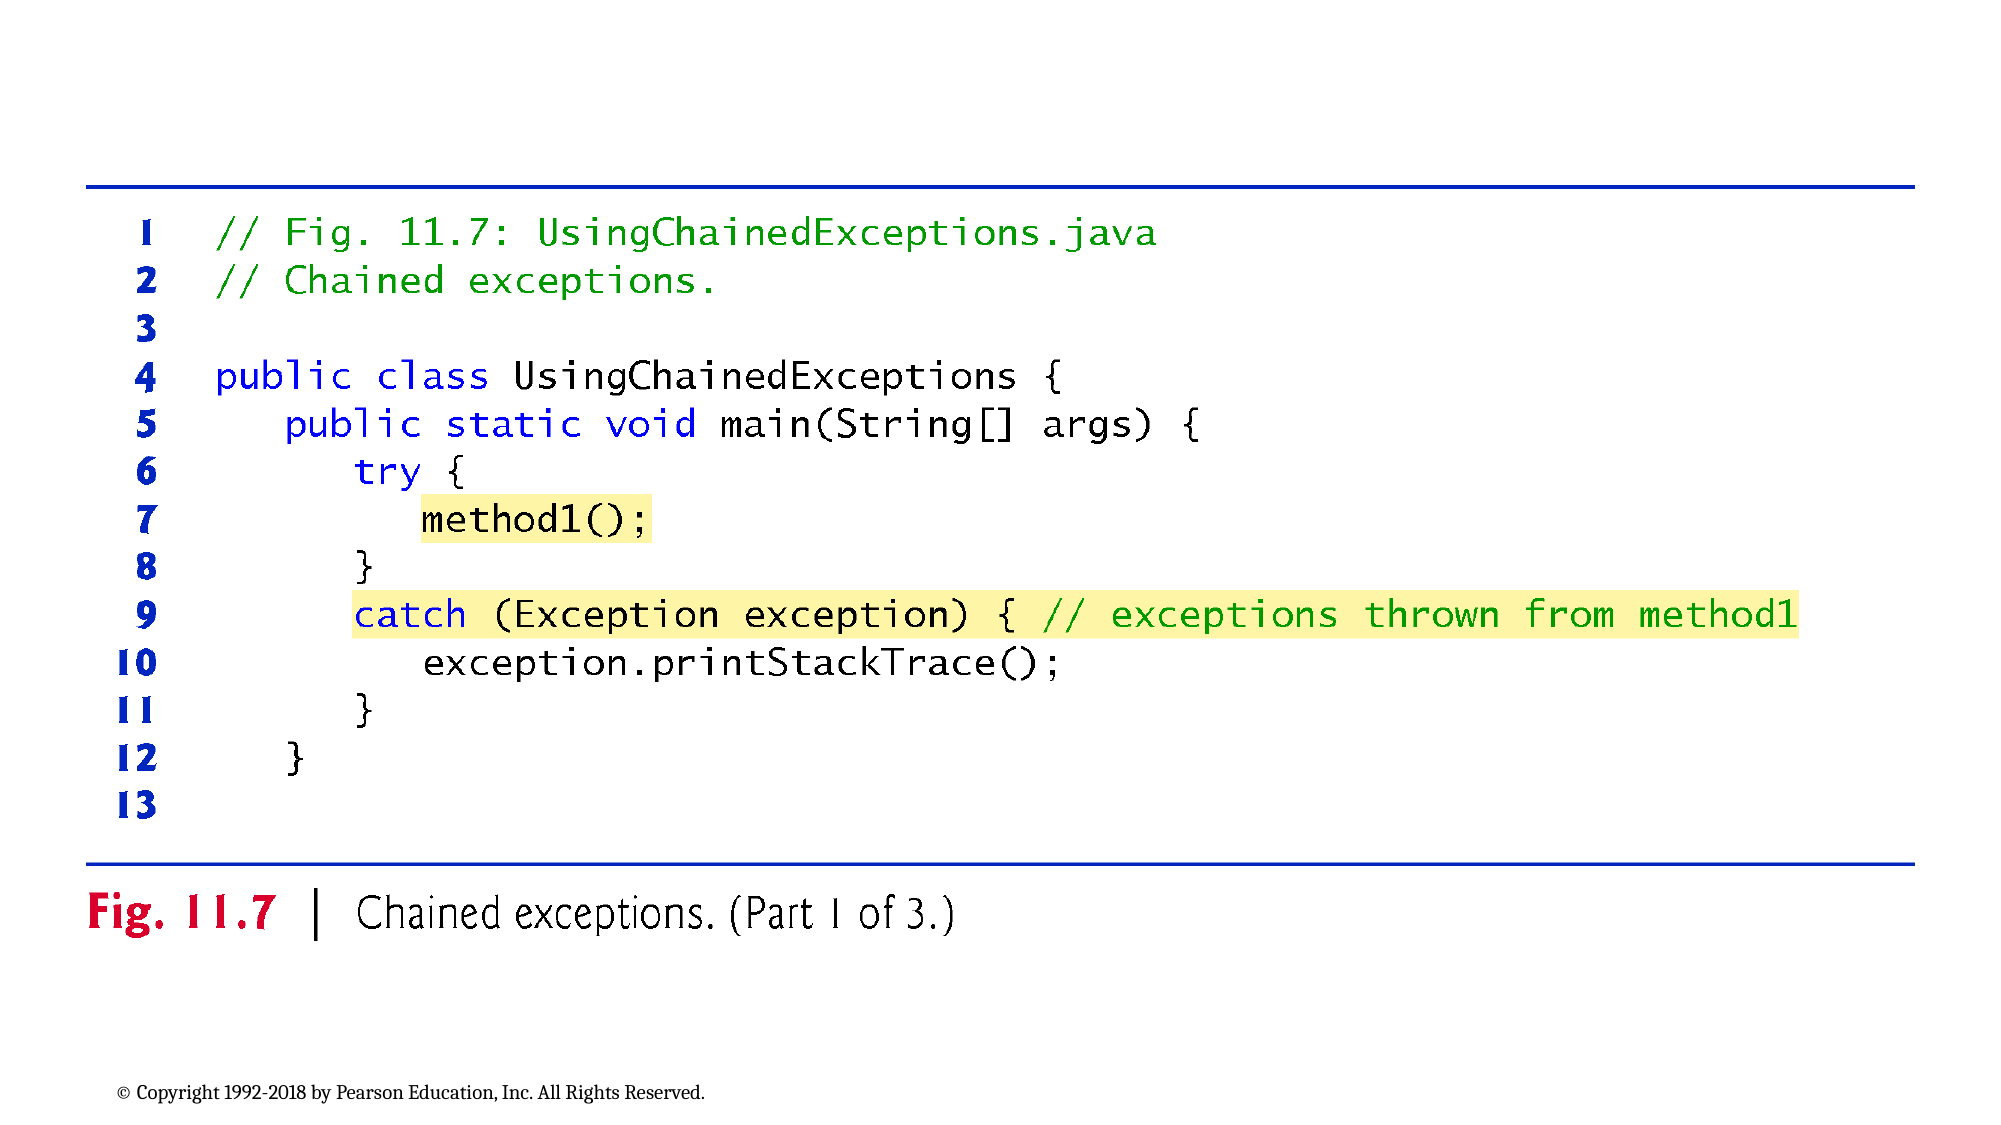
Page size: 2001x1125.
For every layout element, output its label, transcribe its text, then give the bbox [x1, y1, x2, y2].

footer © Copyright 1992-2018 by Pearson Education, Inc. All Rights Reserved. [99, 1051, 1473, 1112]
picture [0, 99, 2000, 1026]
